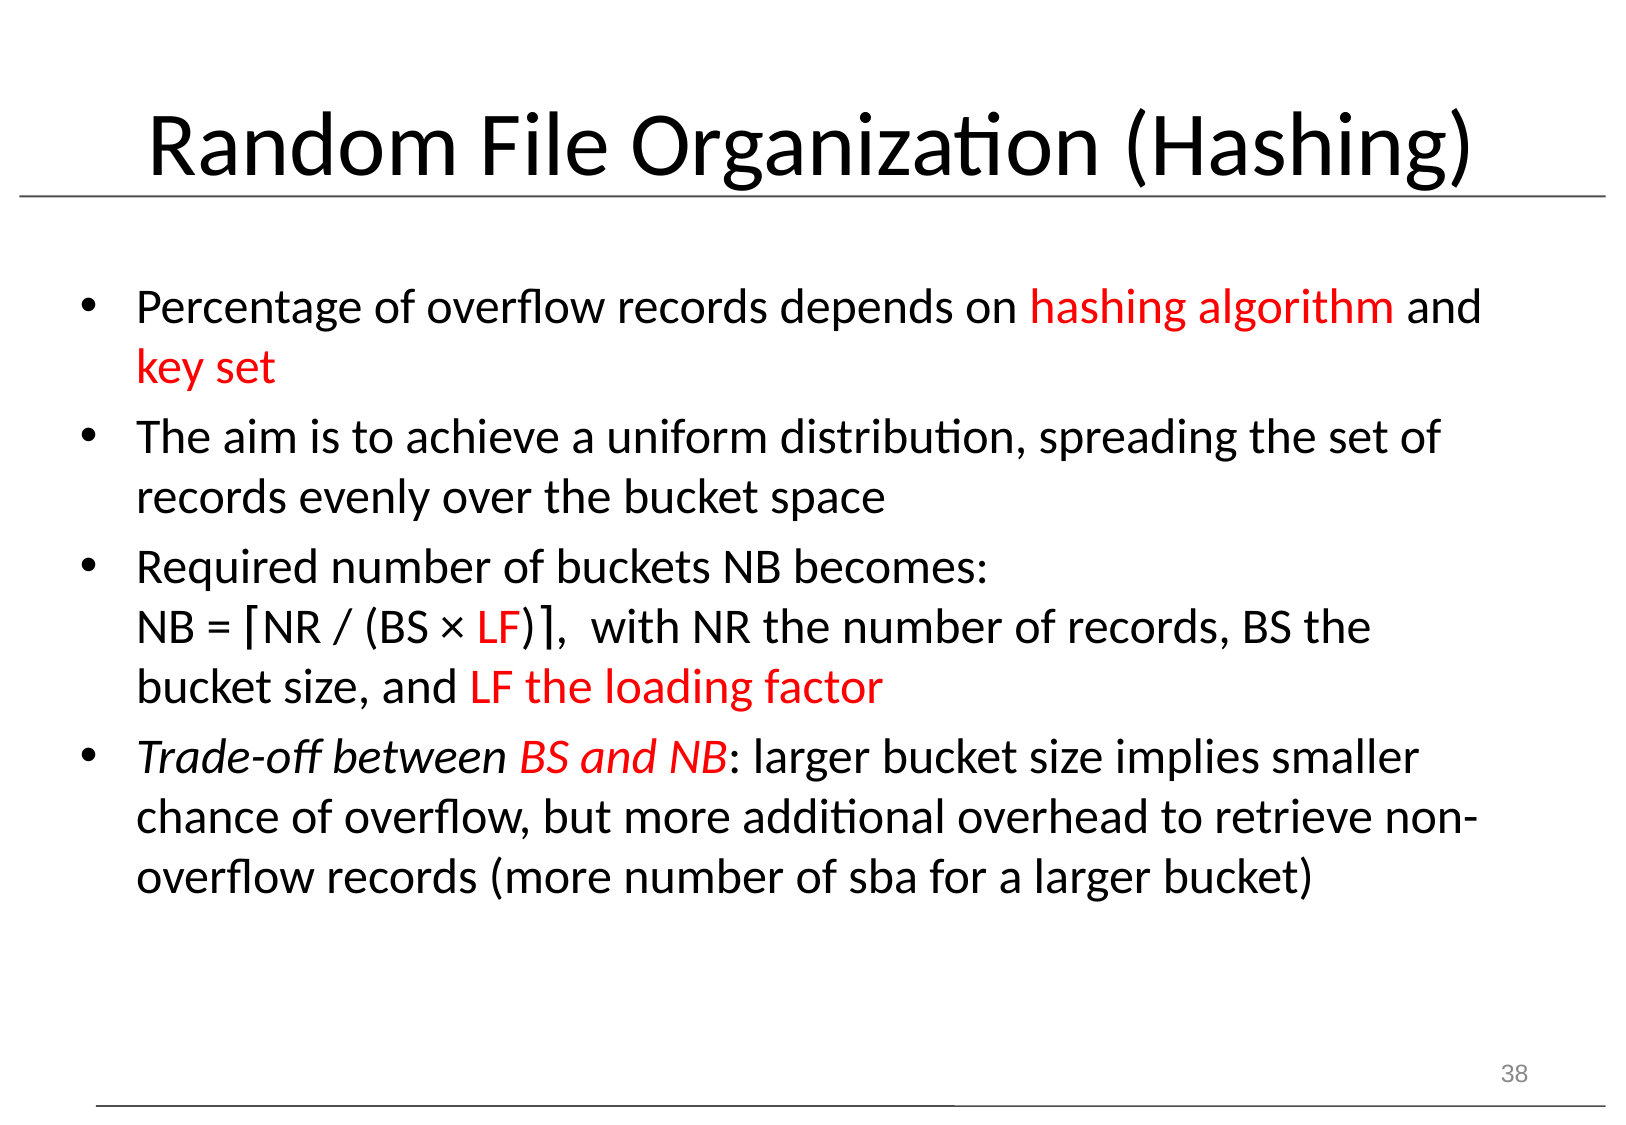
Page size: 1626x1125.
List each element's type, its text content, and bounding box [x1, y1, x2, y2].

slide_number 38 [1164, 1042, 1544, 1103]
title Random File Organization (Hashing) [81, 45, 1544, 233]
list Percentage of overflow records depends on hashing algorithm and key set The aim is to achieve a uniform distribution, spreading the set of records evenly over the bucket space Required number of buckets NB becomes: NB = ⌈NR / (BS × LF)⌉, with NR the number of records, BS the bucket size, and LF the loading factor Trade-off between BS and NB: larger bucket size implies smaller chance of overflow, but more additional overhead to retrieve non-overflow records (more number of sba for a larger bucket) [64, 266, 1528, 1009]
